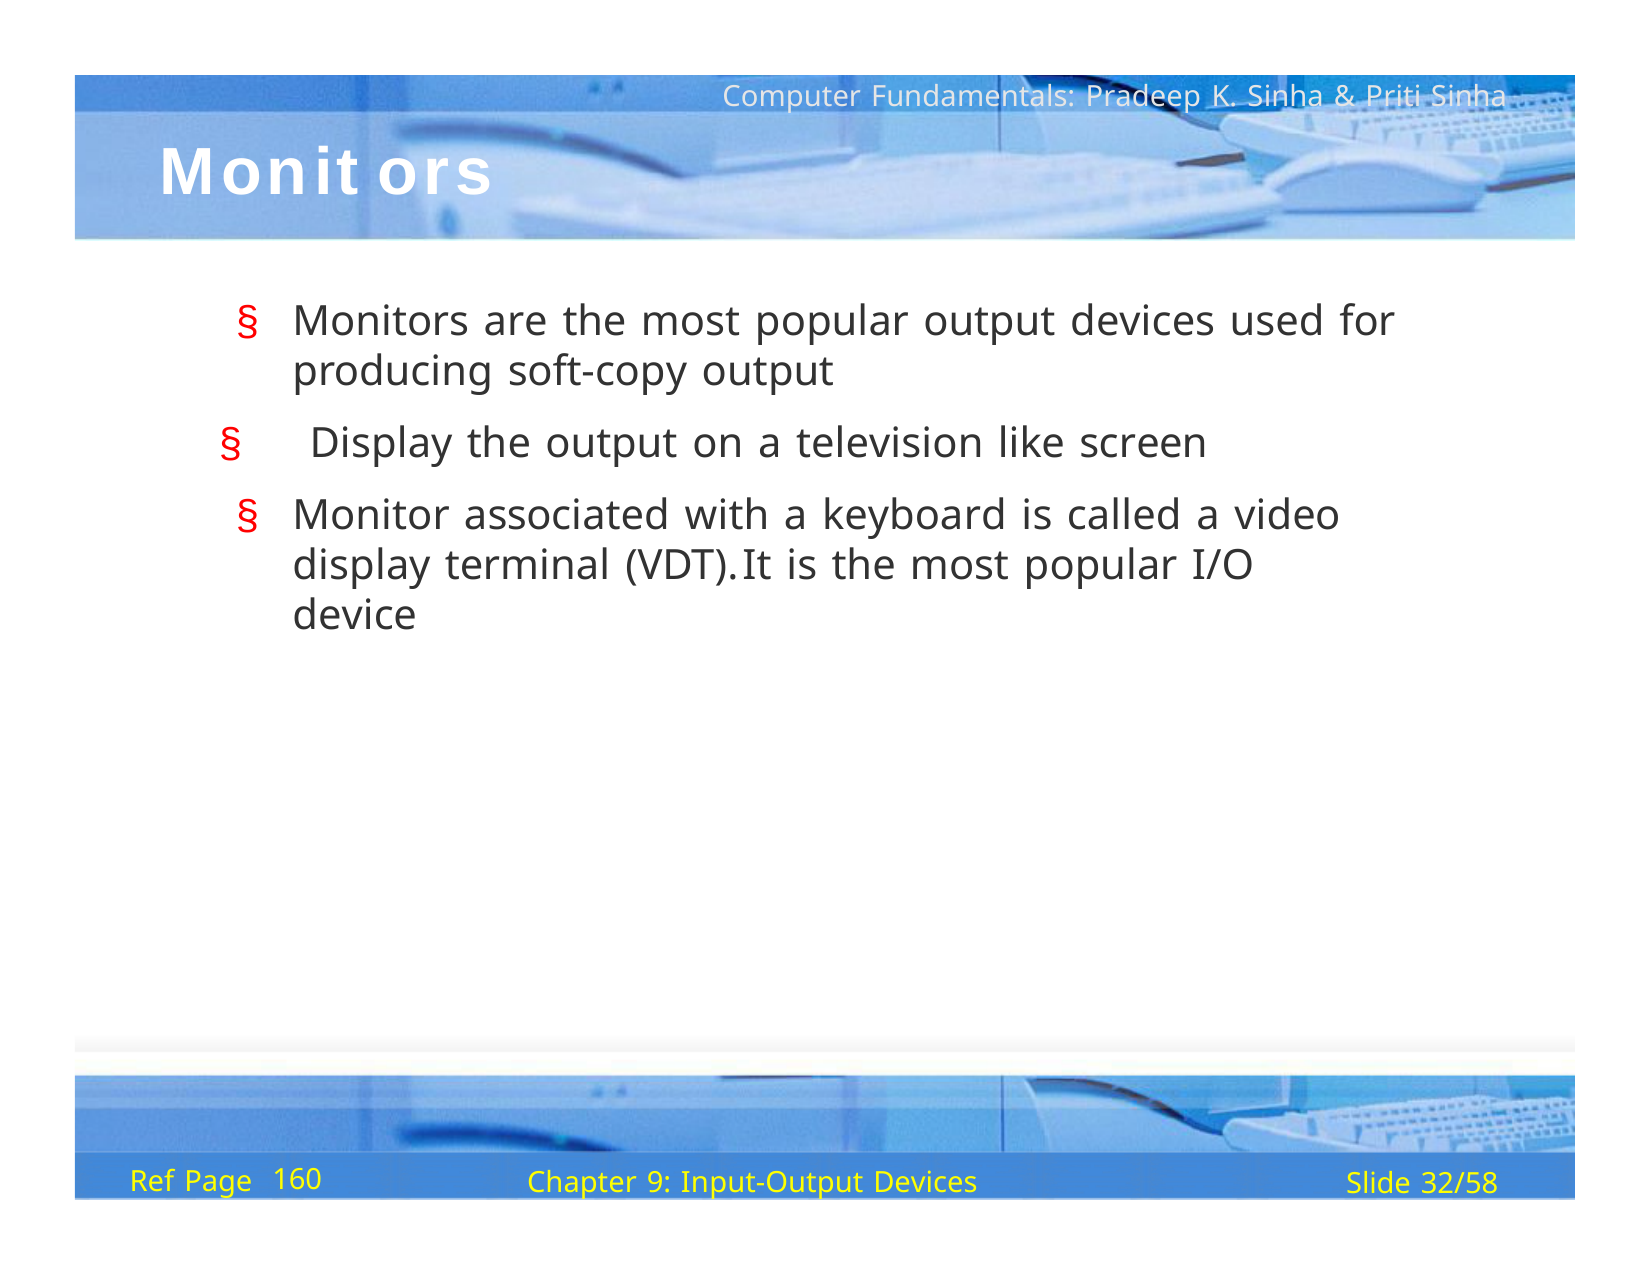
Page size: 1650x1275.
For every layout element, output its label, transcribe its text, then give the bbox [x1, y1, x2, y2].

picture [74, 75, 1575, 241]
list § Monitors are the most popular output devices used for producing soft-copy output § Display the output on a television like screen § Monitor associated with a keyboard is called a video display terminal (VDT). It is the most popular I/O device [218, 293, 1432, 1019]
text_box 160 [270, 1160, 330, 1196]
slide_number Ref Page [127, 1161, 260, 1275]
text_box Computer Fundamentals: Pradeep K. Sinha & Priti Sinha [720, 76, 1554, 112]
title Monit ors [156, 127, 1494, 341]
footer Chapter 9: Input-Output Devices [524, 1162, 1013, 1275]
slide_number Slide 32/58 [1343, 1164, 1517, 1275]
text_box [74, 1035, 1575, 1200]
